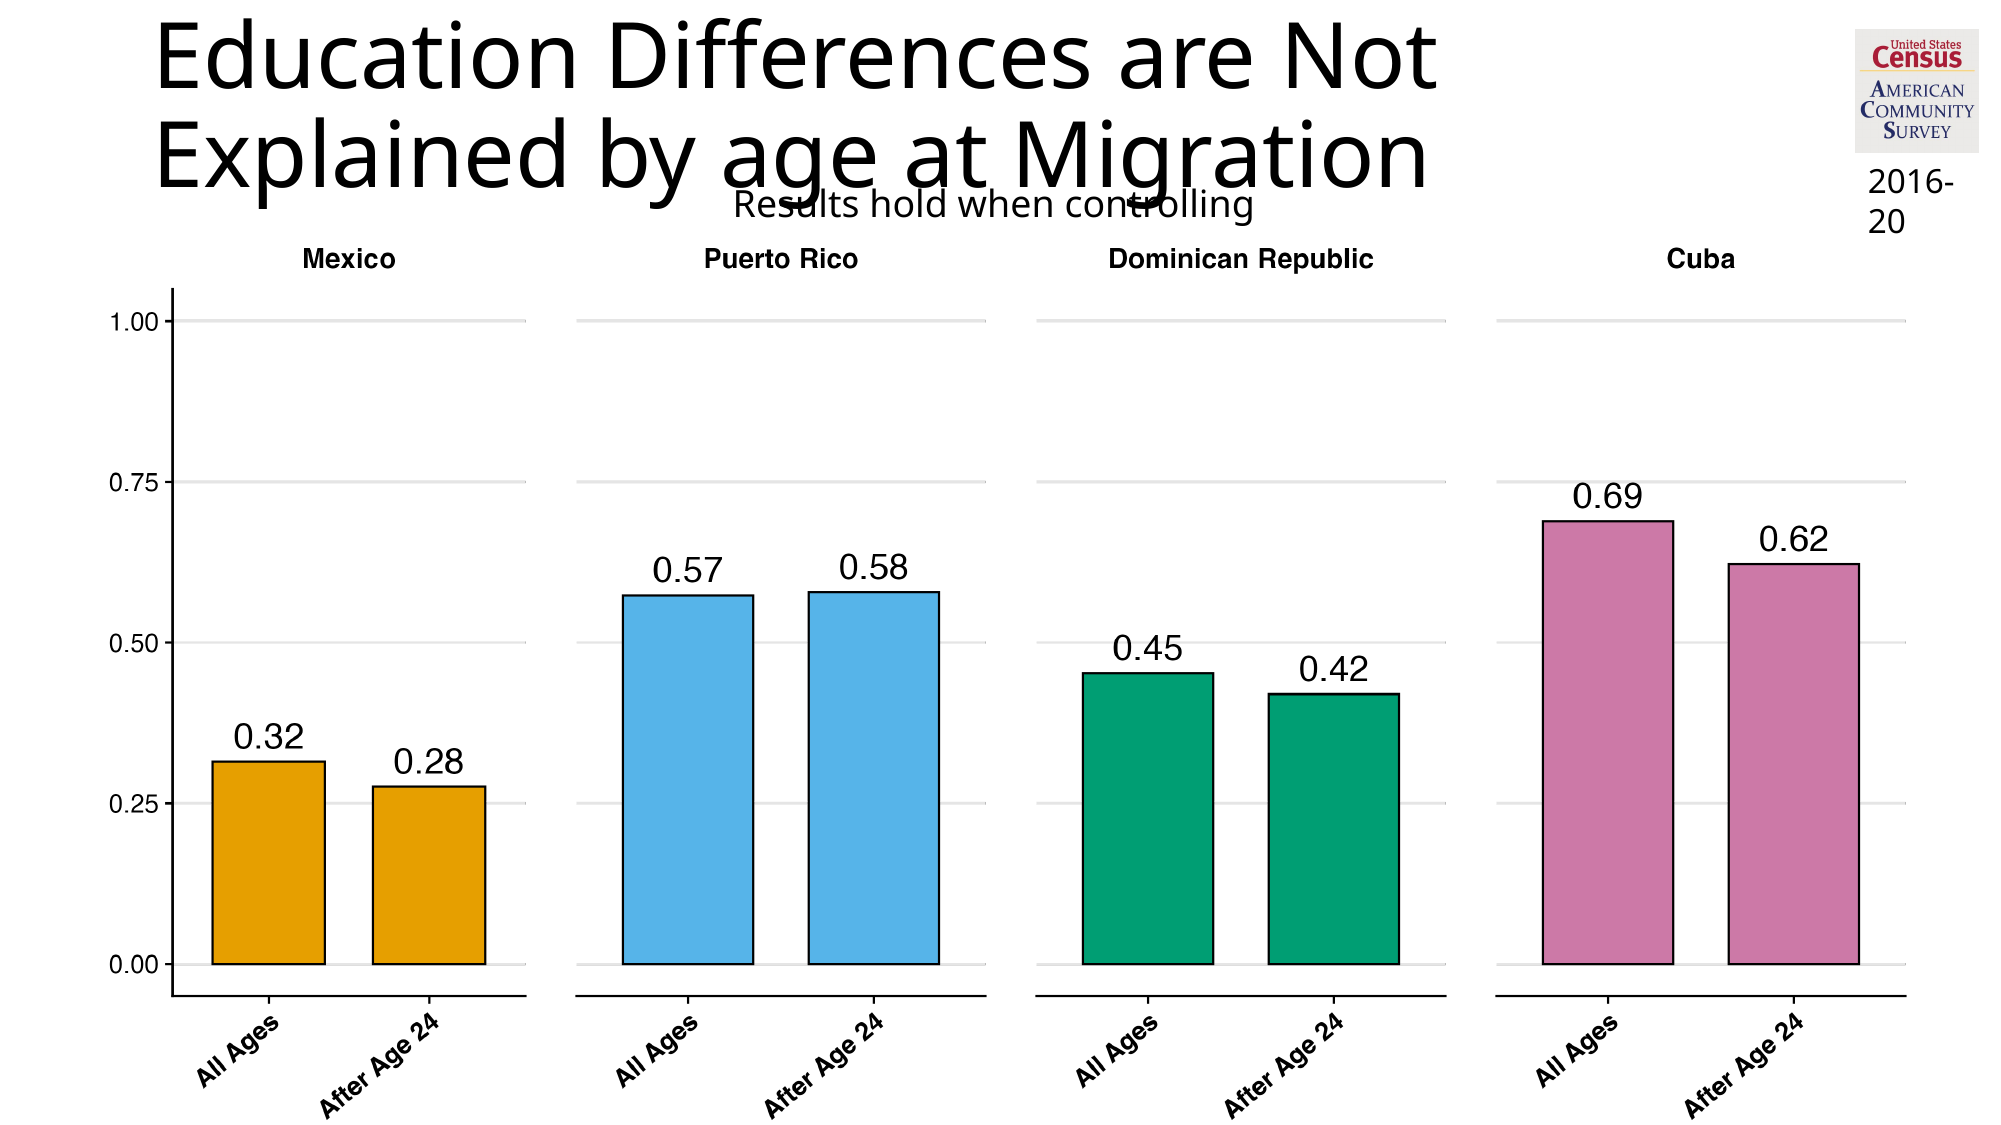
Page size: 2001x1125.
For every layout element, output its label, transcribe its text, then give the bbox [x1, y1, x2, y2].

title Education Differences are Not Explained by age at Migration [137, 0, 1863, 218]
picture [79, 232, 1921, 1125]
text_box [1852, 29, 2000, 210]
text_box Results hold when controlling [717, 173, 1738, 232]
